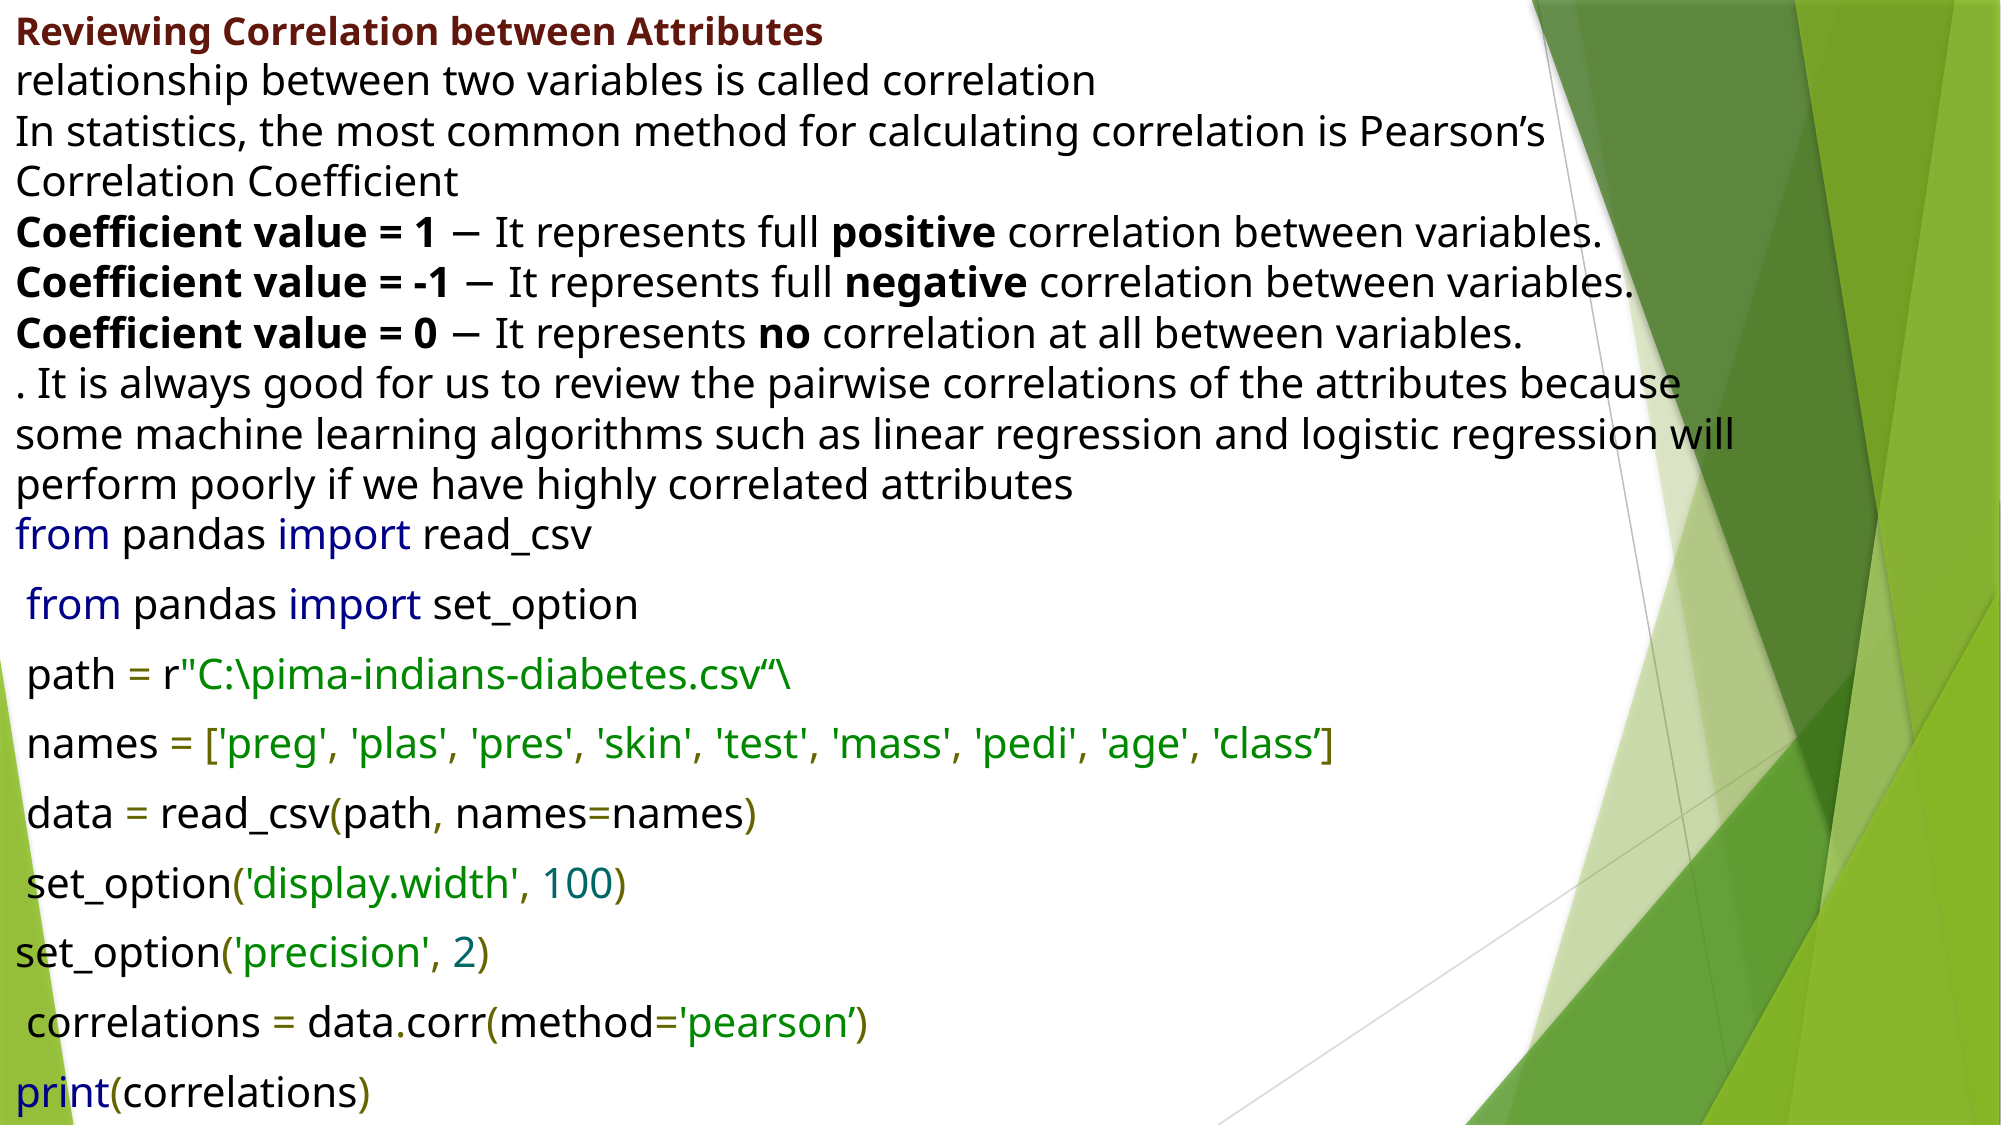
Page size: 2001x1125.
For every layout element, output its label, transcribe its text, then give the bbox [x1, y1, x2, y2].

list Reviewing Correlation between Attributes relationship between two variables is called correlation In statistics, the most common method for calculating correlation is Pearson’s Correlation Coefficient Coefficient value = 1 − It represents full positive correlation between variables. Coefficient value = -1 − It represents full negative correlation between variables. Coefficient value = 0 − It represents no correlation at all between variables. . It is always good for us to review the pairwise correlations of the attributes because some machine learning algorithms such as linear regression and logistic regression will perform poorly if we have highly correlated attributes from pandas import read_csv from pandas import set_option path = r"C:\pima-indians-diabetes.csv“\ names = ['preg', 'plas', 'pres', 'skin', 'test', 'mass', 'pedi', 'age', 'class’] data = read_csv(path, names=names) set_option('display.width', 100) set_option('precision', 2) correlations = data.corr(method='pearson’) print(correlations) [0, 0, 1781, 1125]
